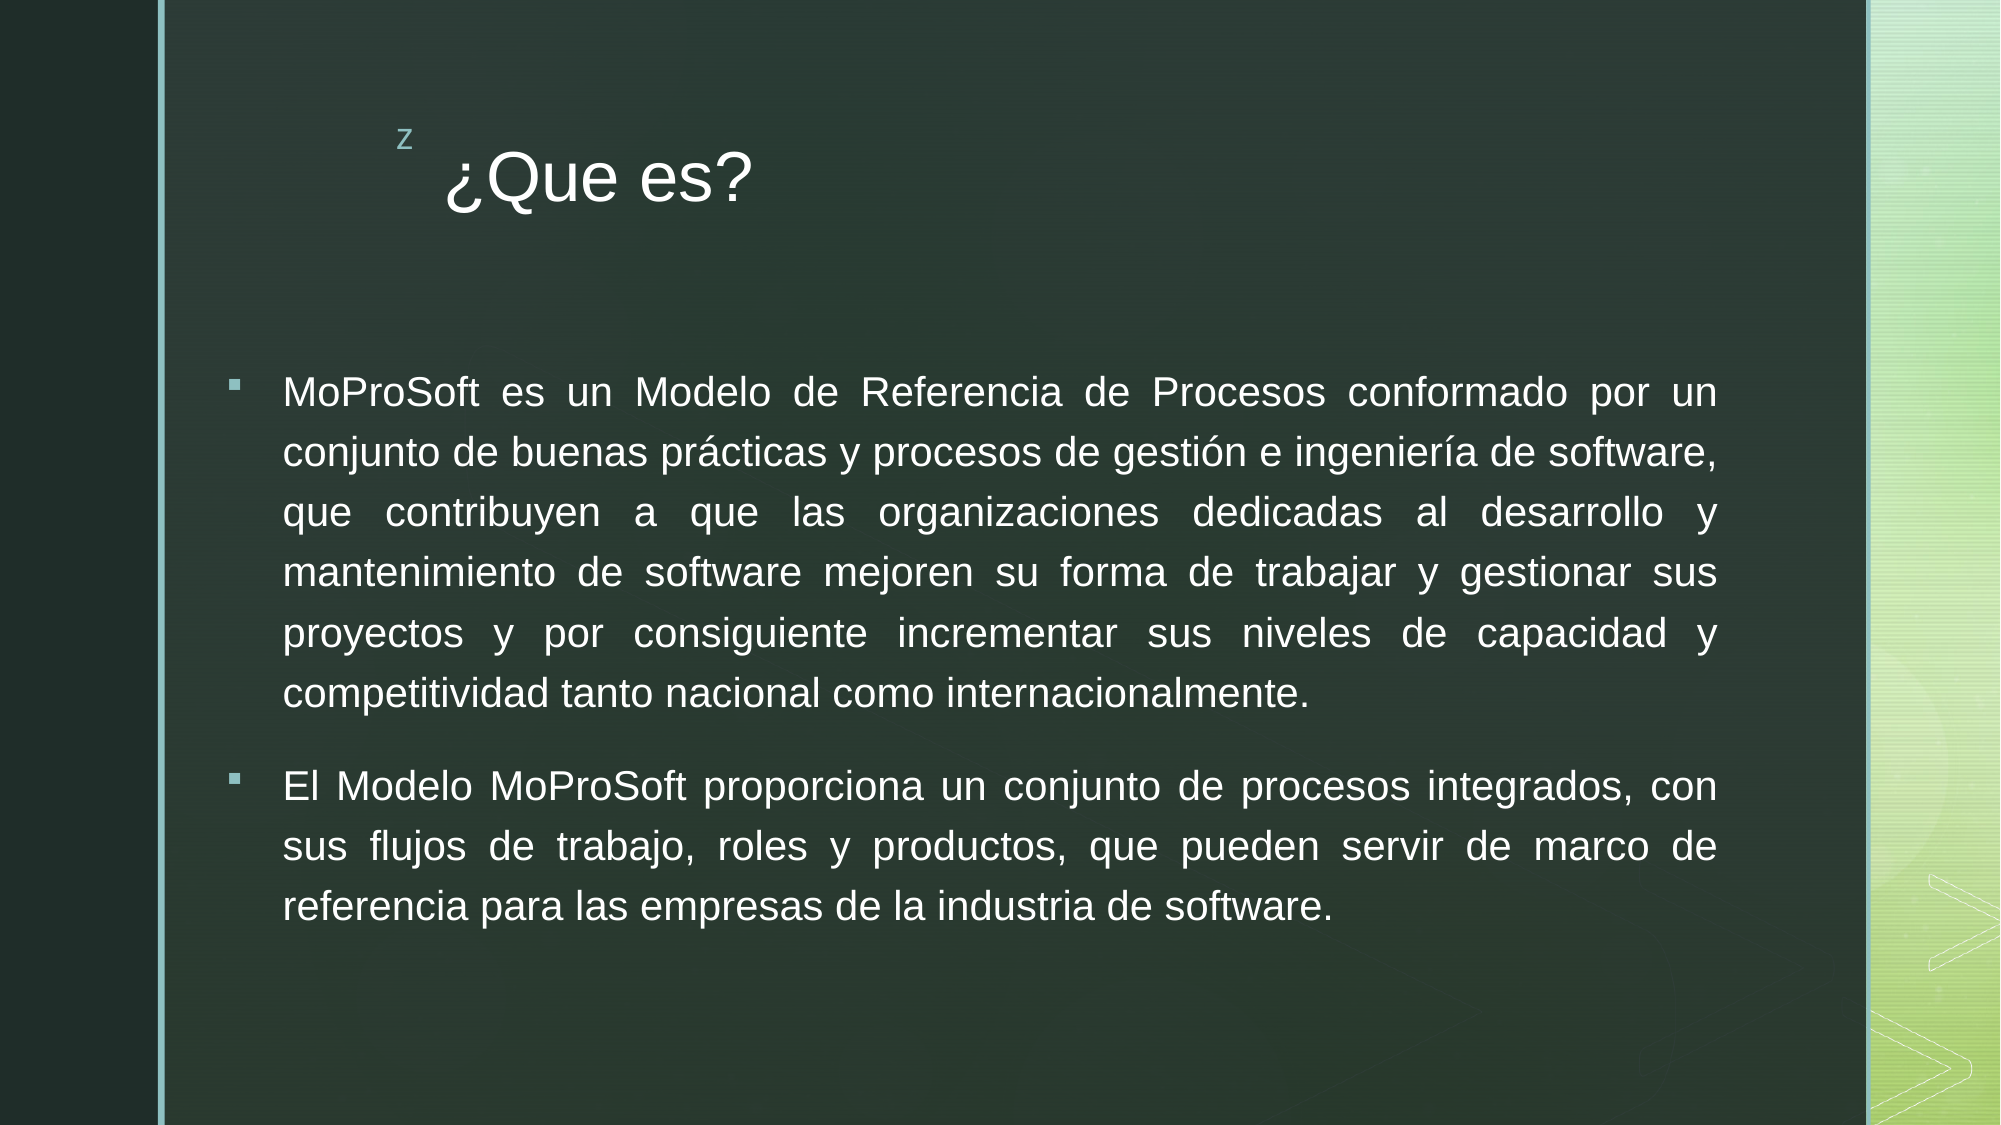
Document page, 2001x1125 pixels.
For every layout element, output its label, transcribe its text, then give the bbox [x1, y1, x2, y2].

picture [1871, 0, 2001, 1125]
list MoProSoft es un Modelo de Referencia de Procesos conformado por un conjunto de buenas prácticas y procesos de gestión e ingeniería de software, que contribuyen a que las organizaciones dedicadas al desarrollo y mantenimiento de software mejoren su forma de trabajar y gestionar sus proyectos y por consiguiente incrementar sus niveles de capacidad y competitividad tanto nacional como internacionalmente. El Modelo MoProSoft proporciona un conjunto de procesos integrados, con sus flujos de trabajo, roles y productos, que pueden servir de marco de referencia para las empresas de la industria de software. [211, 291, 1734, 993]
title ¿Que es? [428, 132, 1734, 291]
